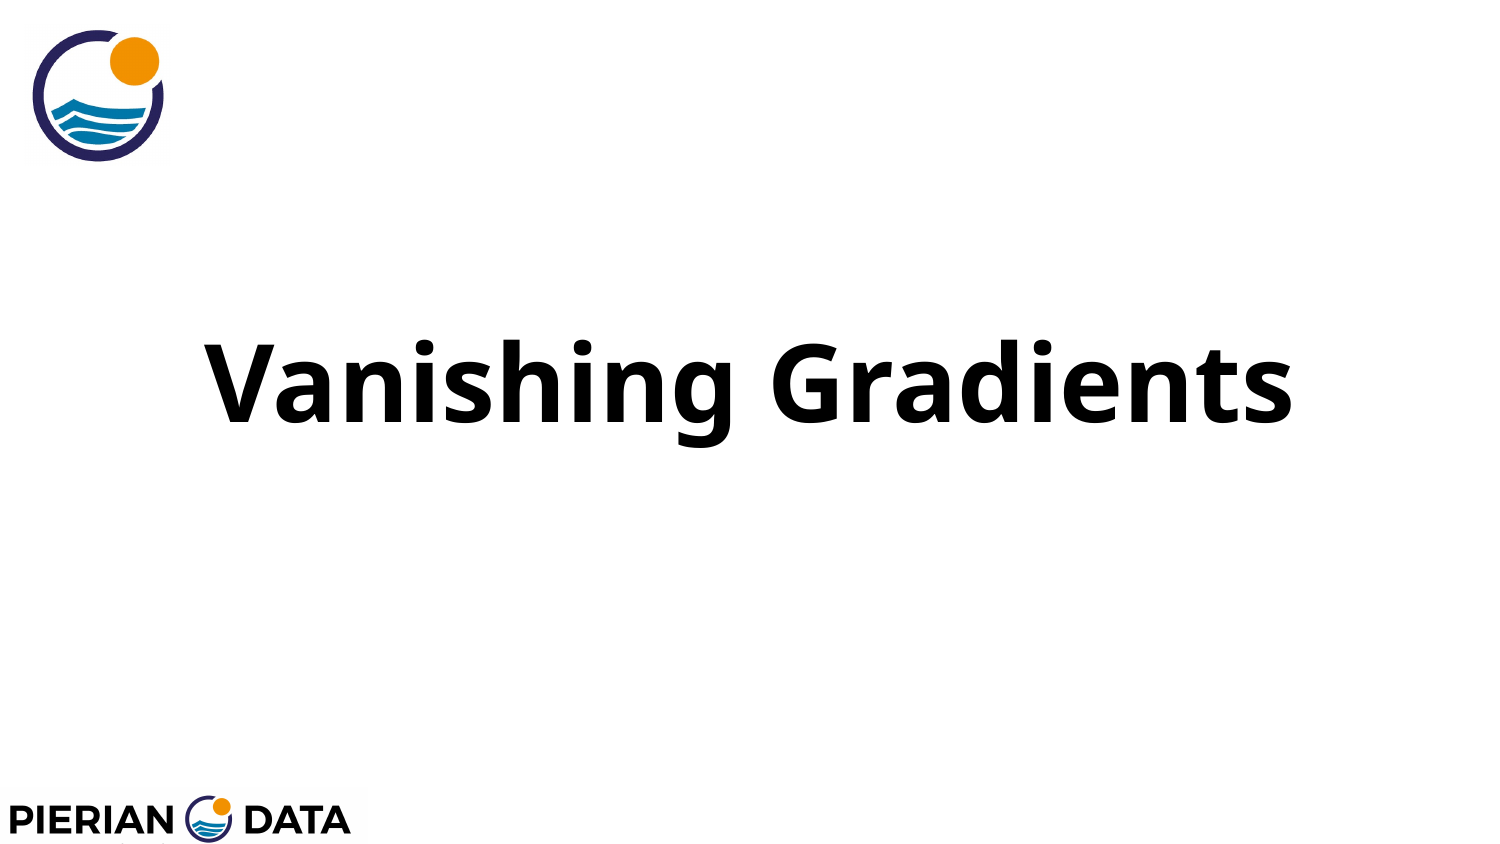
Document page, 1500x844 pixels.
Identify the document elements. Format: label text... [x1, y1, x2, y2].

picture [0, 787, 368, 844]
title Vanishing Gradients [51, 122, 1449, 459]
picture [24, 24, 172, 167]
